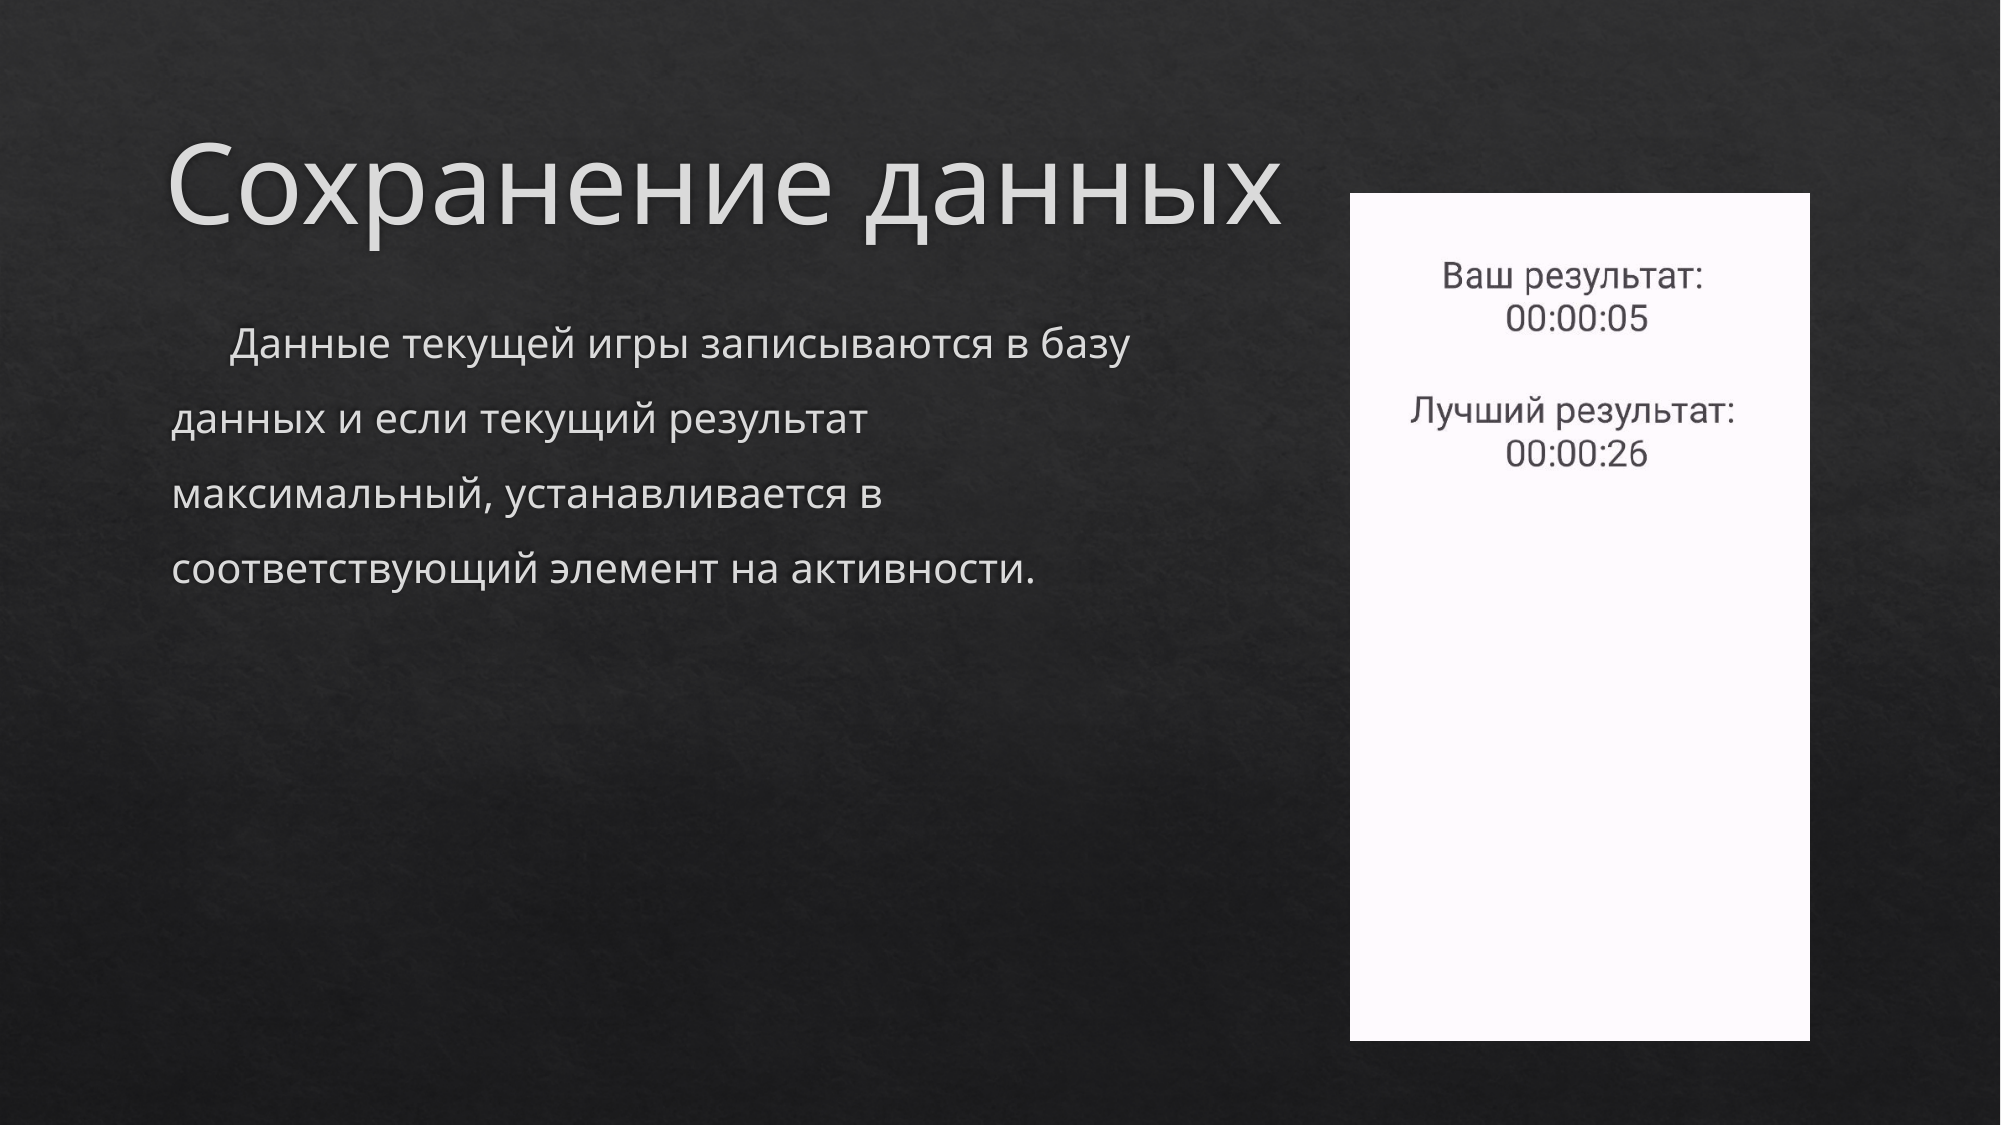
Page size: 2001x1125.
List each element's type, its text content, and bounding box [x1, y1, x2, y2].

title Сохранение данных [149, 99, 1849, 260]
picture [1349, 193, 1810, 1041]
list Данные текущей игры записываются в базу данных и если текущий результат максимальный, устанавливается в соответствующий элемент на активности. [149, 284, 1158, 950]
